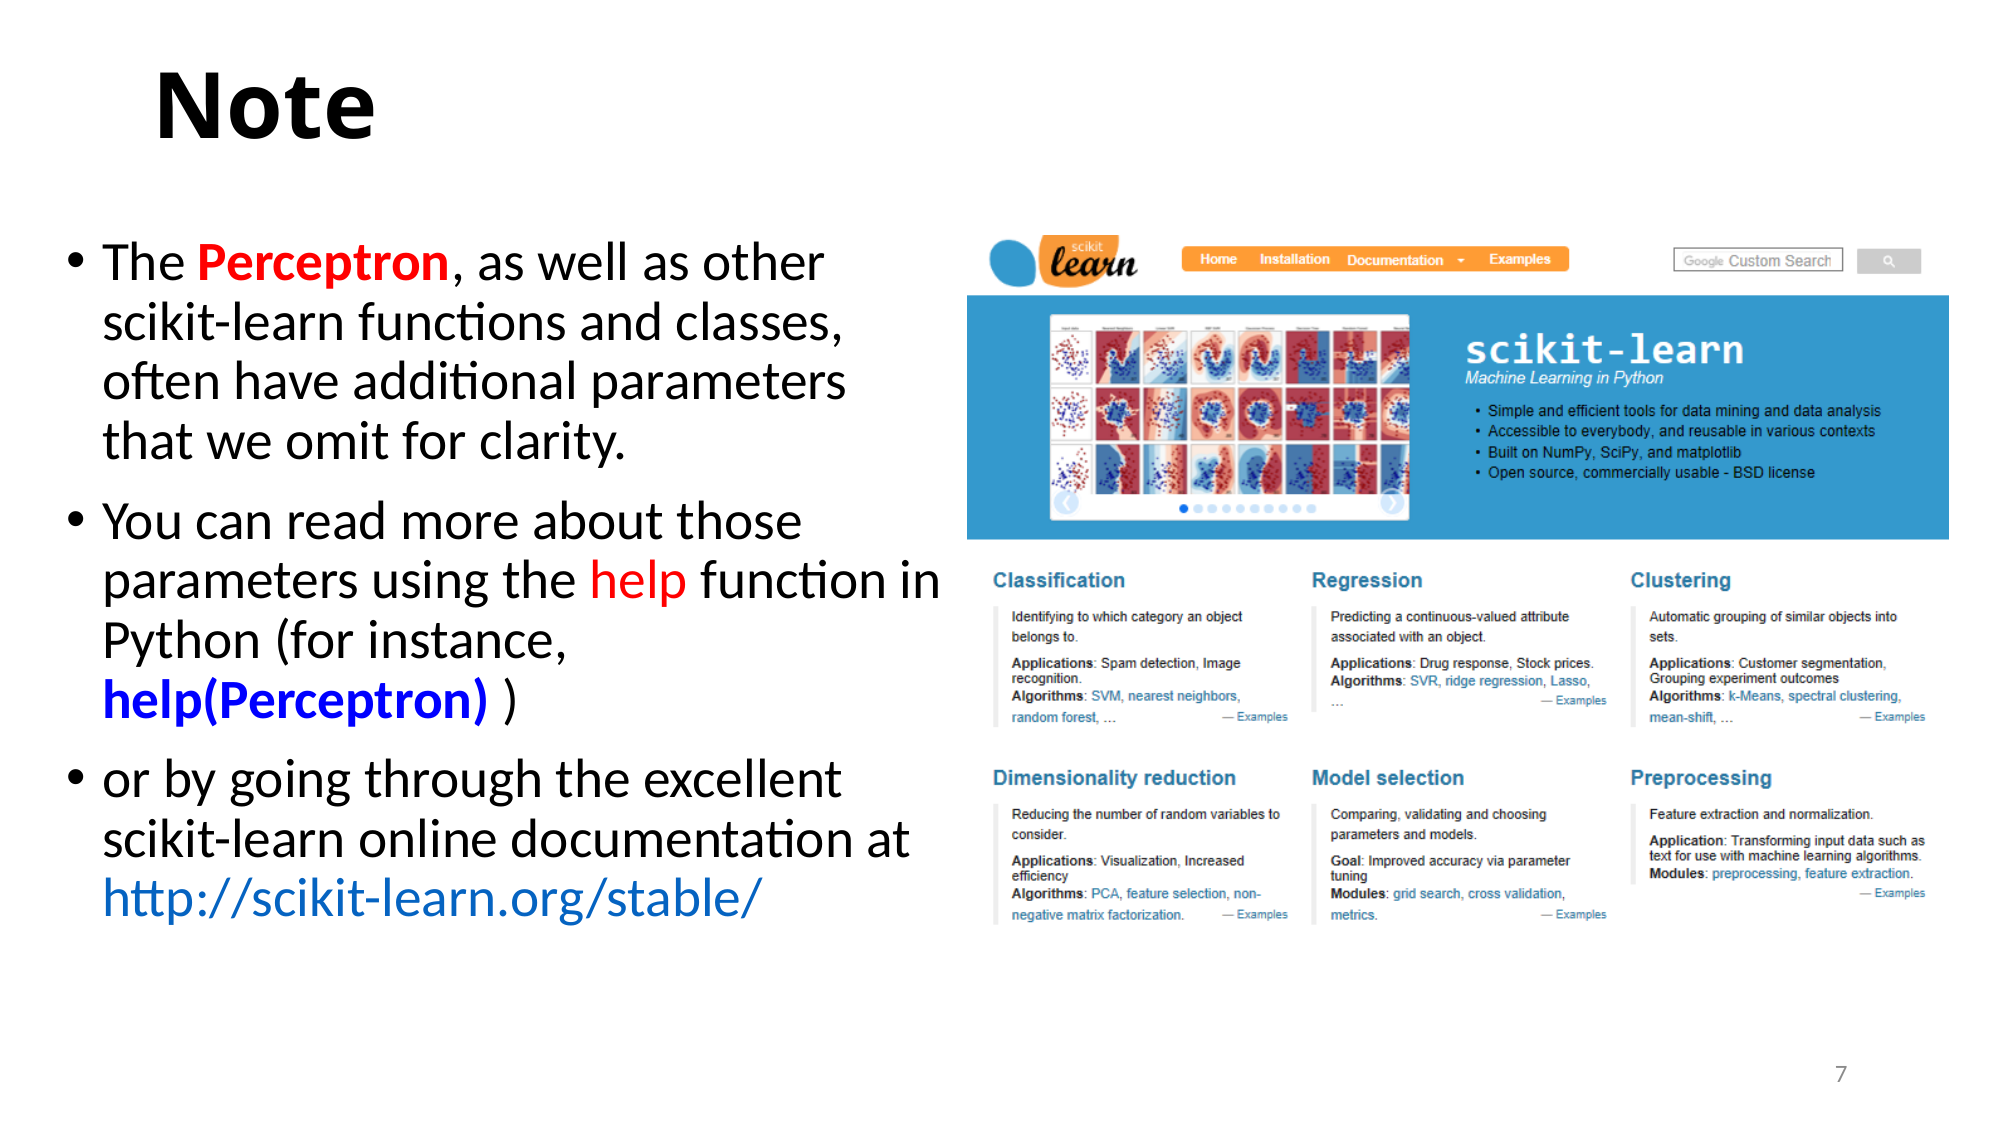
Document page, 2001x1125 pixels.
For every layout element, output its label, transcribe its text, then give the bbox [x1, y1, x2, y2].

list The Perceptron, as well as other scikit-learn functions and classes, often have additional parameters that we omit for clarity. You can read more about those parameters using the help function in Python (for instance, help(Perceptron) ) or by going through the excellent scikit-learn online documentation at http://scikit-learn.org/stable/ [51, 225, 968, 940]
title Note [137, 0, 1863, 218]
slide_number 7 [1412, 1042, 1863, 1103]
picture [967, 235, 1949, 950]
